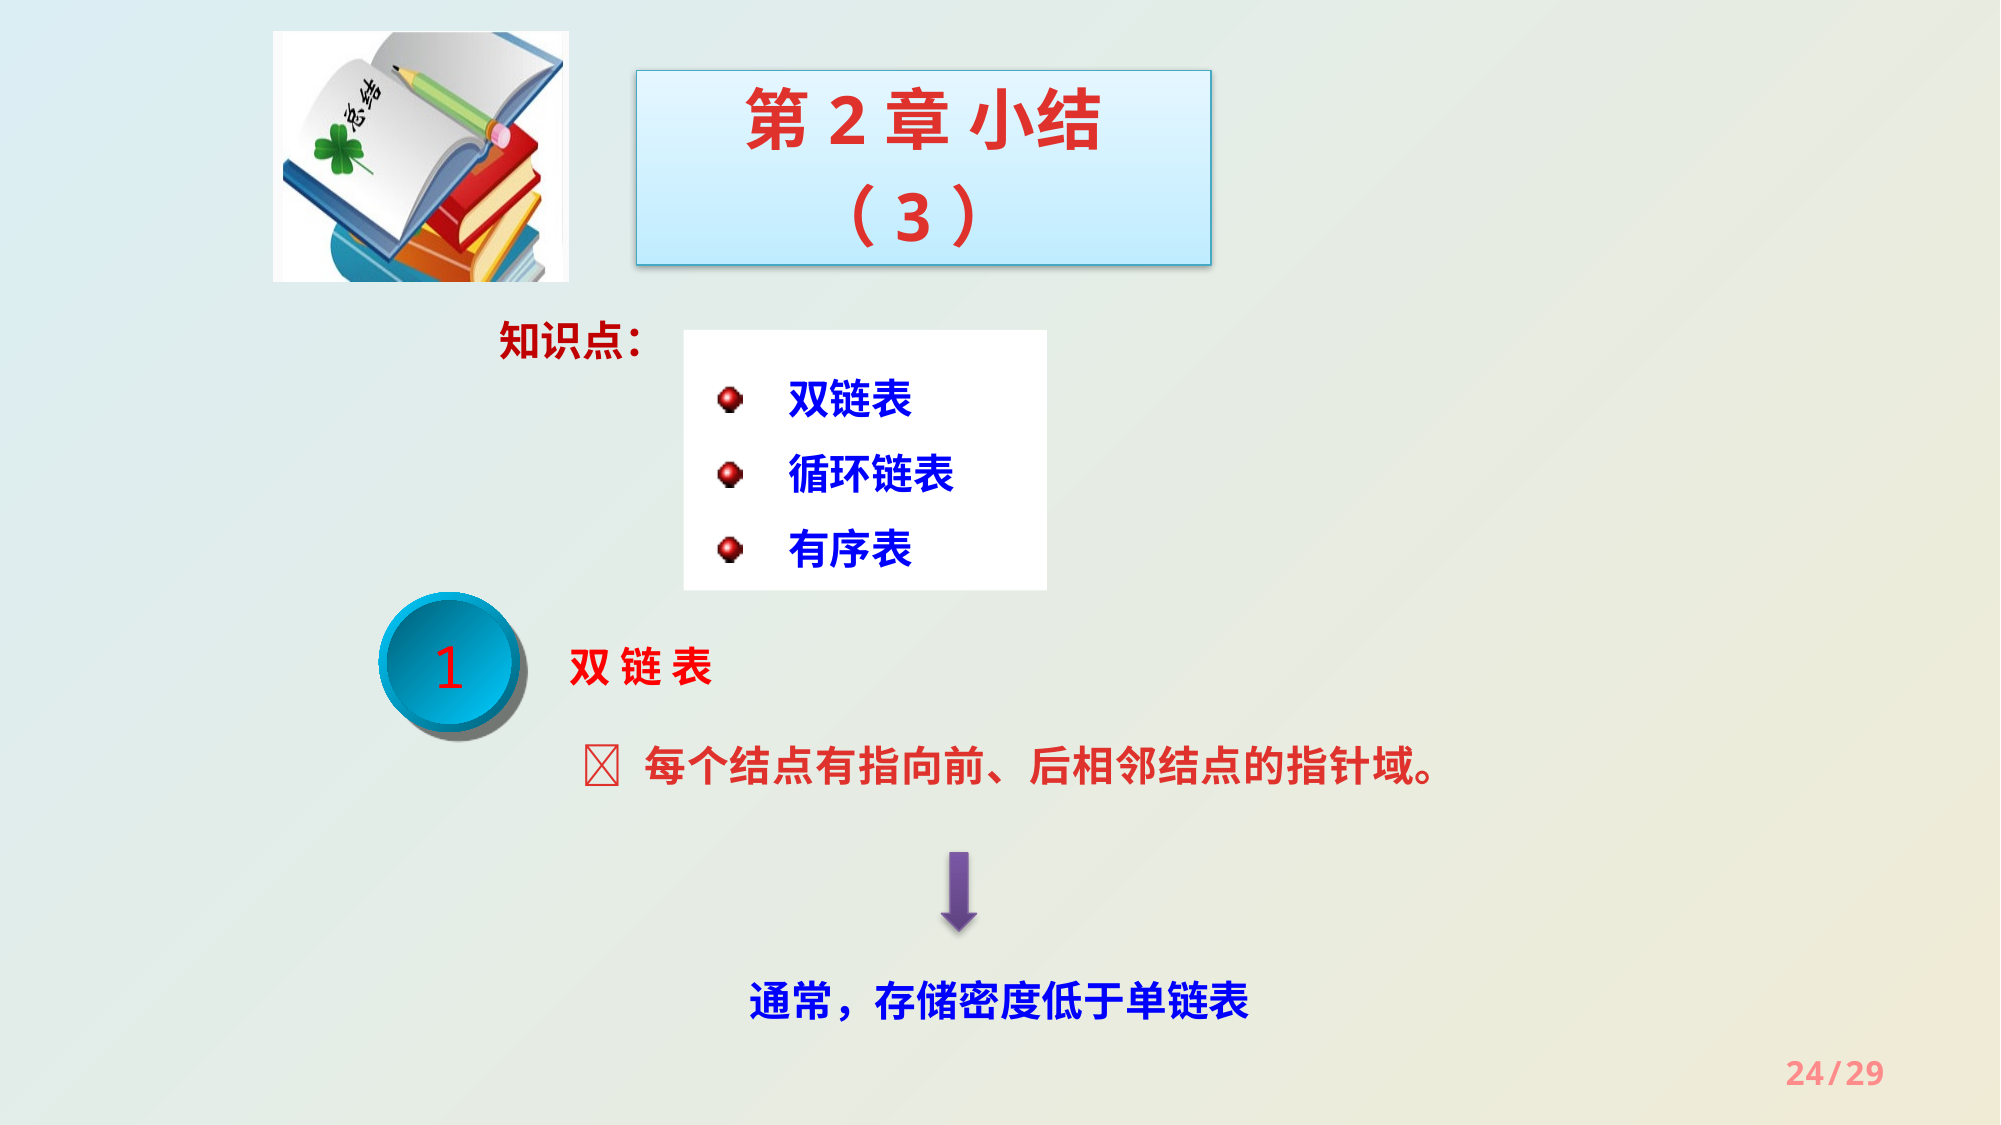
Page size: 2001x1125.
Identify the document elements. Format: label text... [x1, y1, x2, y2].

picture [713, 457, 743, 488]
text_box 1 [387, 600, 512, 724]
slide_number 24/29 [1433, 1042, 1900, 1103]
text_box 第2章 小结（3） [636, 70, 1212, 266]
text_box  每个结点有指向前、后相邻结点的指针域。 [566, 727, 1528, 798]
text_box 知识点： [484, 302, 743, 373]
picture [713, 532, 743, 563]
text_box 双 链 表 [554, 628, 860, 699]
text_box [378, 592, 520, 732]
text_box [695, 852, 1305, 1034]
picture [273, 30, 569, 282]
text_box 双链表 循环链表 有序表 [681, 328, 1049, 592]
picture [713, 382, 743, 413]
